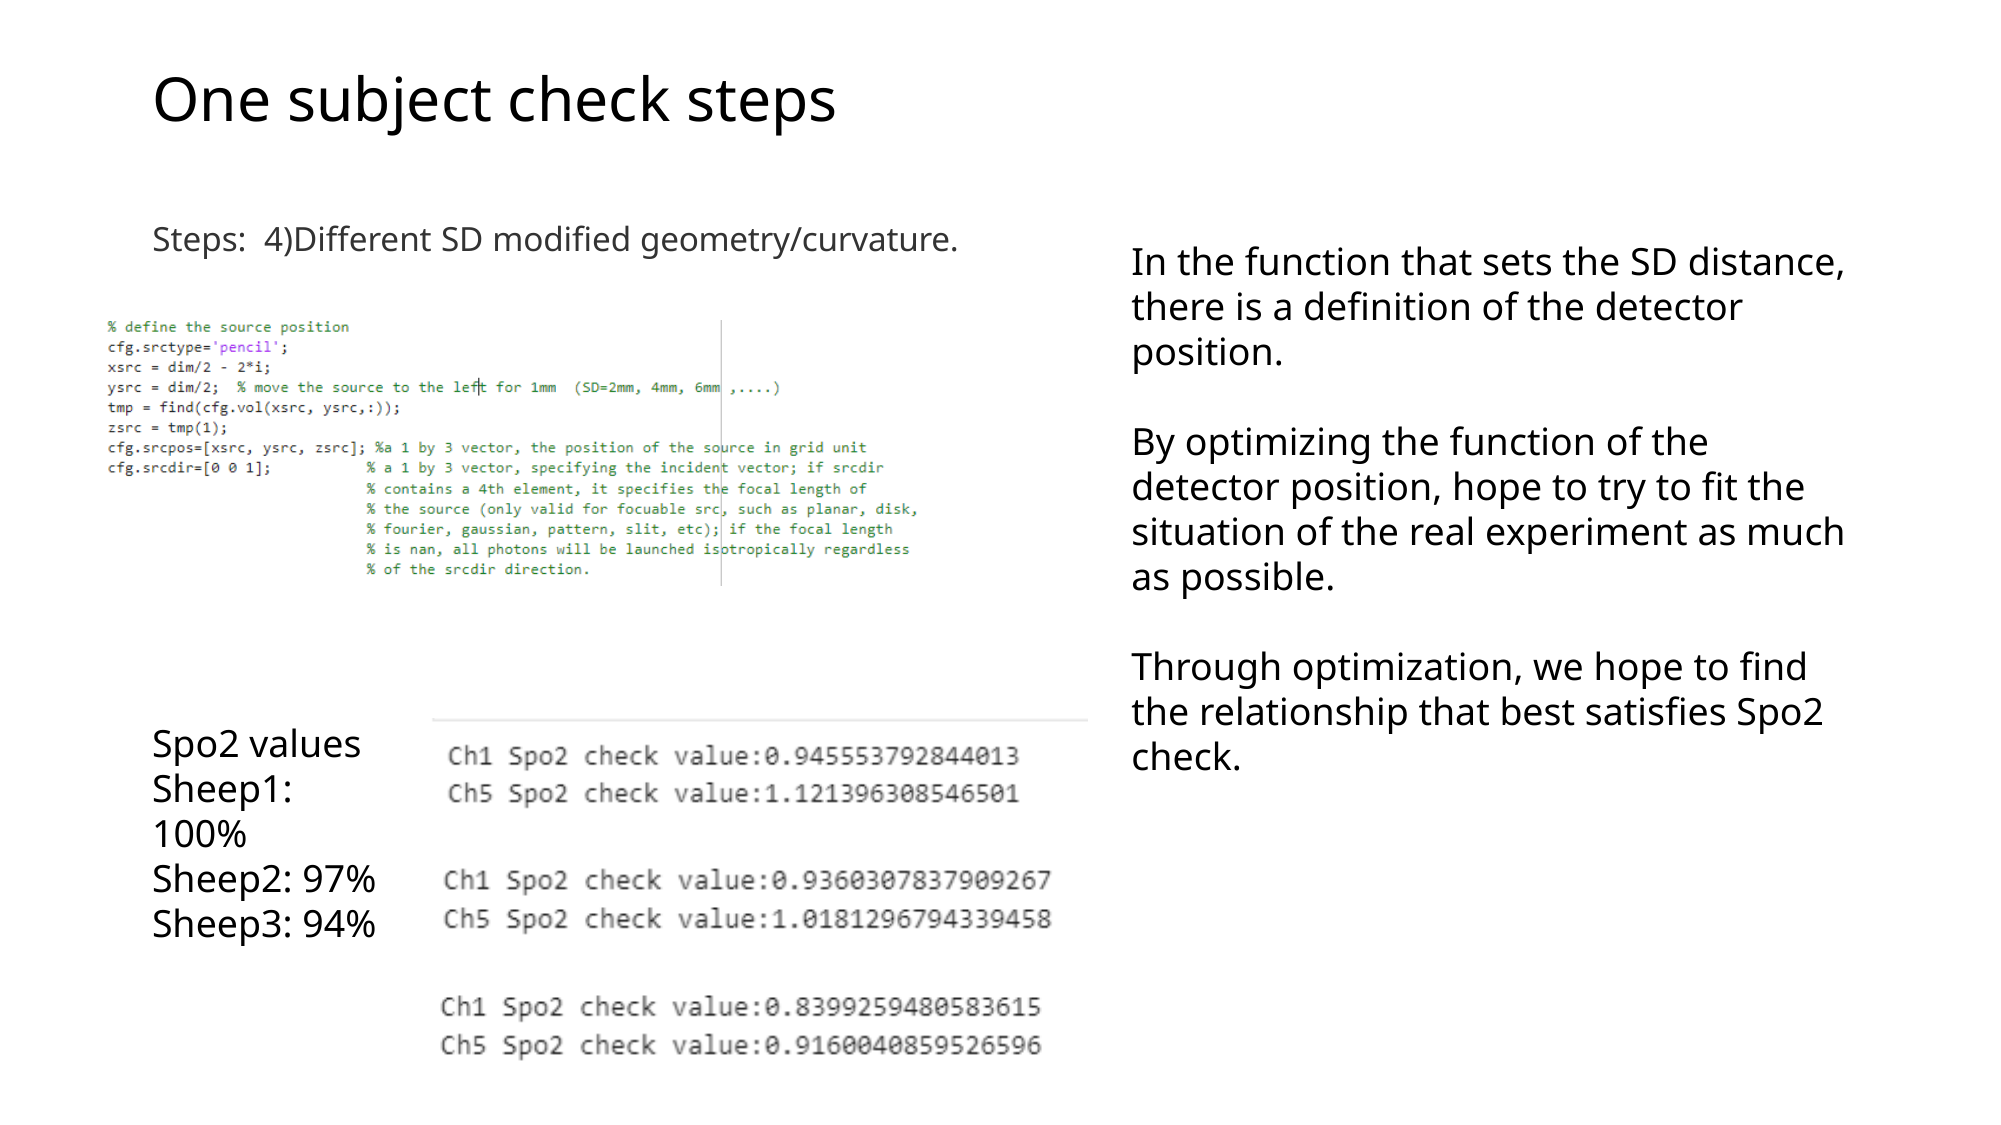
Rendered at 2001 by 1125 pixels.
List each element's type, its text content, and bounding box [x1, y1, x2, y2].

picture [85, 320, 1034, 586]
picture [425, 718, 1088, 832]
list Steps: 4)Different SD modified geometry/curvature. [137, 215, 1148, 280]
picture [434, 849, 1117, 963]
text_box Spo2 values Sheep1: 100% Sheep2: 97% Sheep3: 94% [137, 712, 405, 953]
text_box In the function that sets the SD distance, there is a definition of the detector position. By optimizing the function of the detector position, hope to try to fit the situation of the real experiment as much as possible. Through optimization, we hope to find the relationship that best satisfies Spo2 check. [1116, 230, 1863, 876]
title One subject check steps [137, 59, 857, 145]
picture [425, 990, 1080, 1087]
